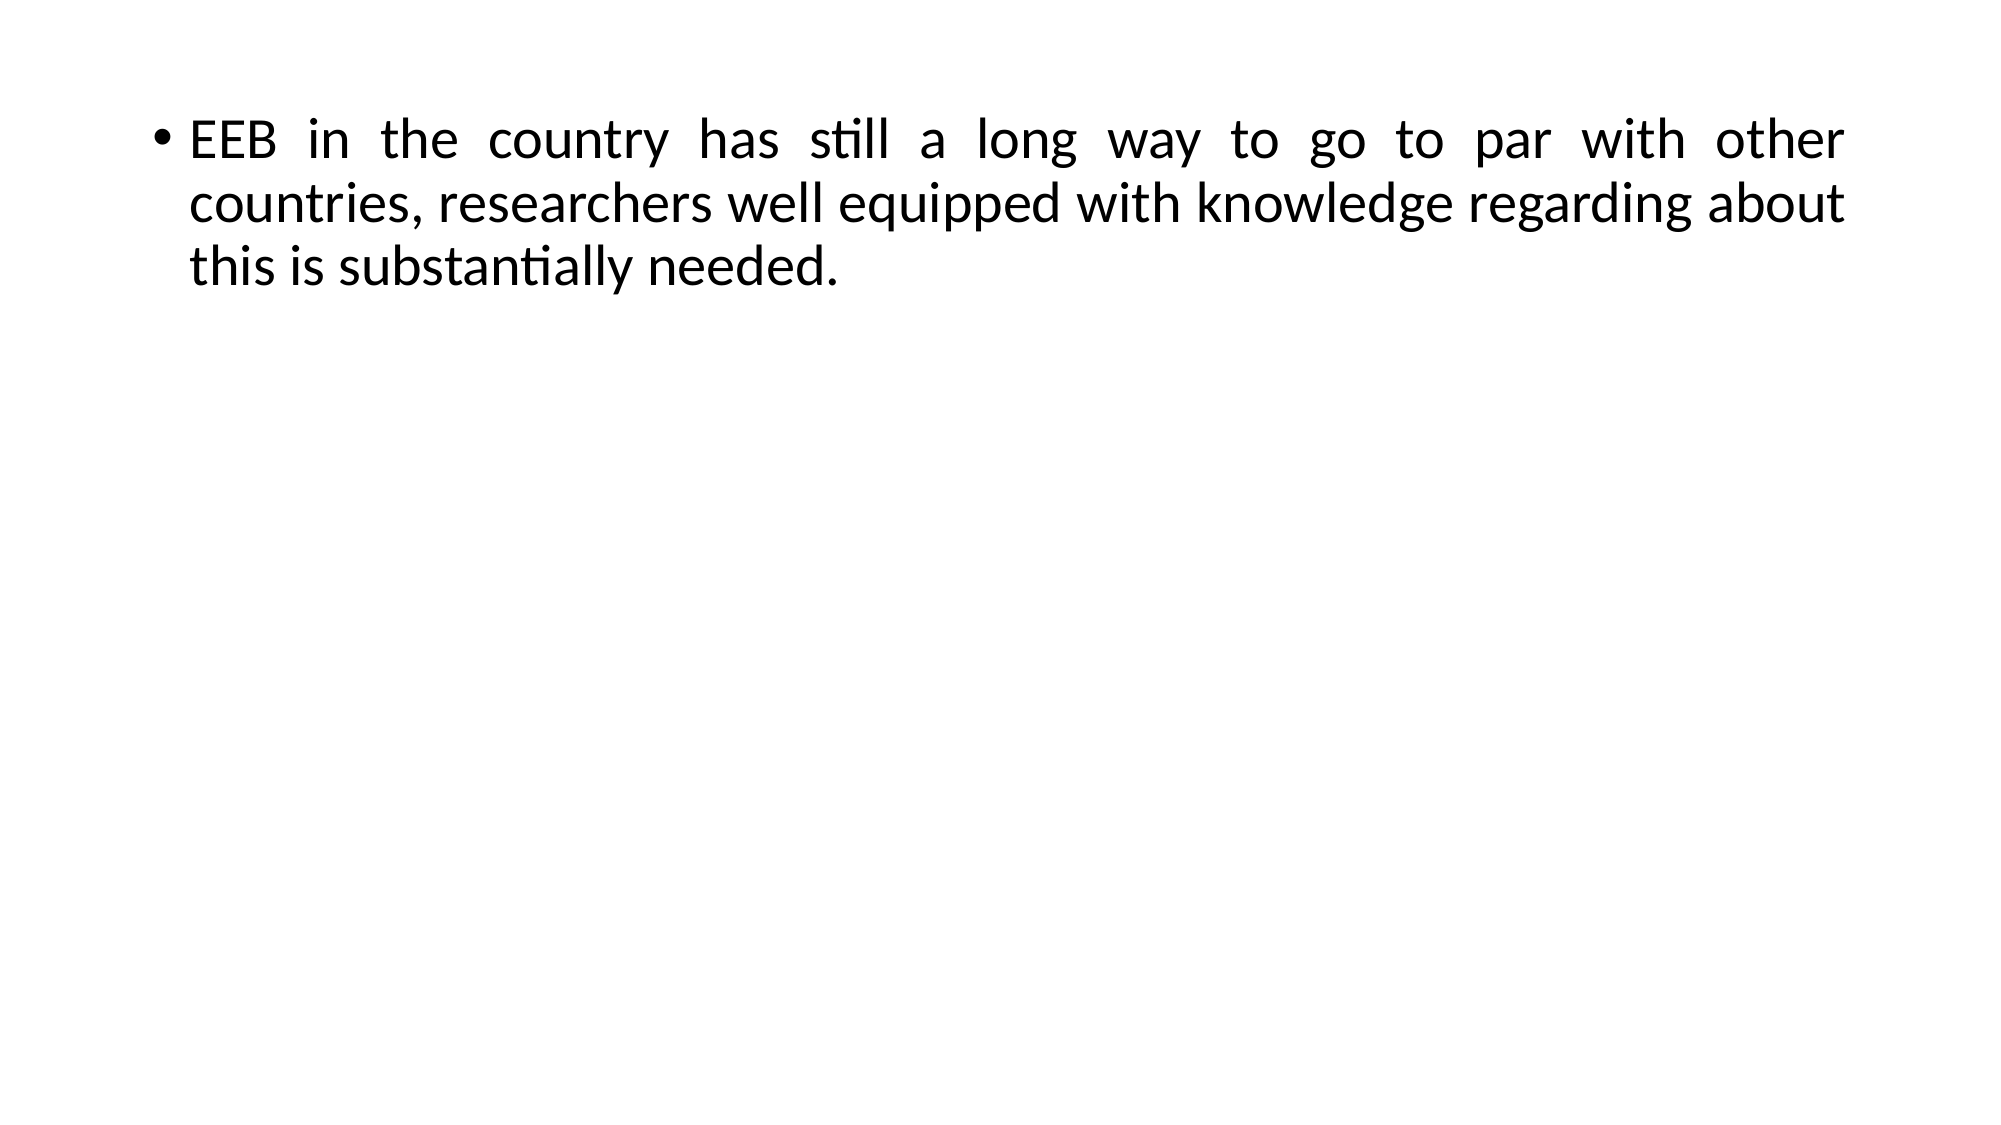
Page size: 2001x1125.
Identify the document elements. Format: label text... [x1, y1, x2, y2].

list EEB in the country has still a long way to go to par with other countries, researchers well equipped with knowledge regarding about this is substantially needed. [137, 101, 1863, 1014]
